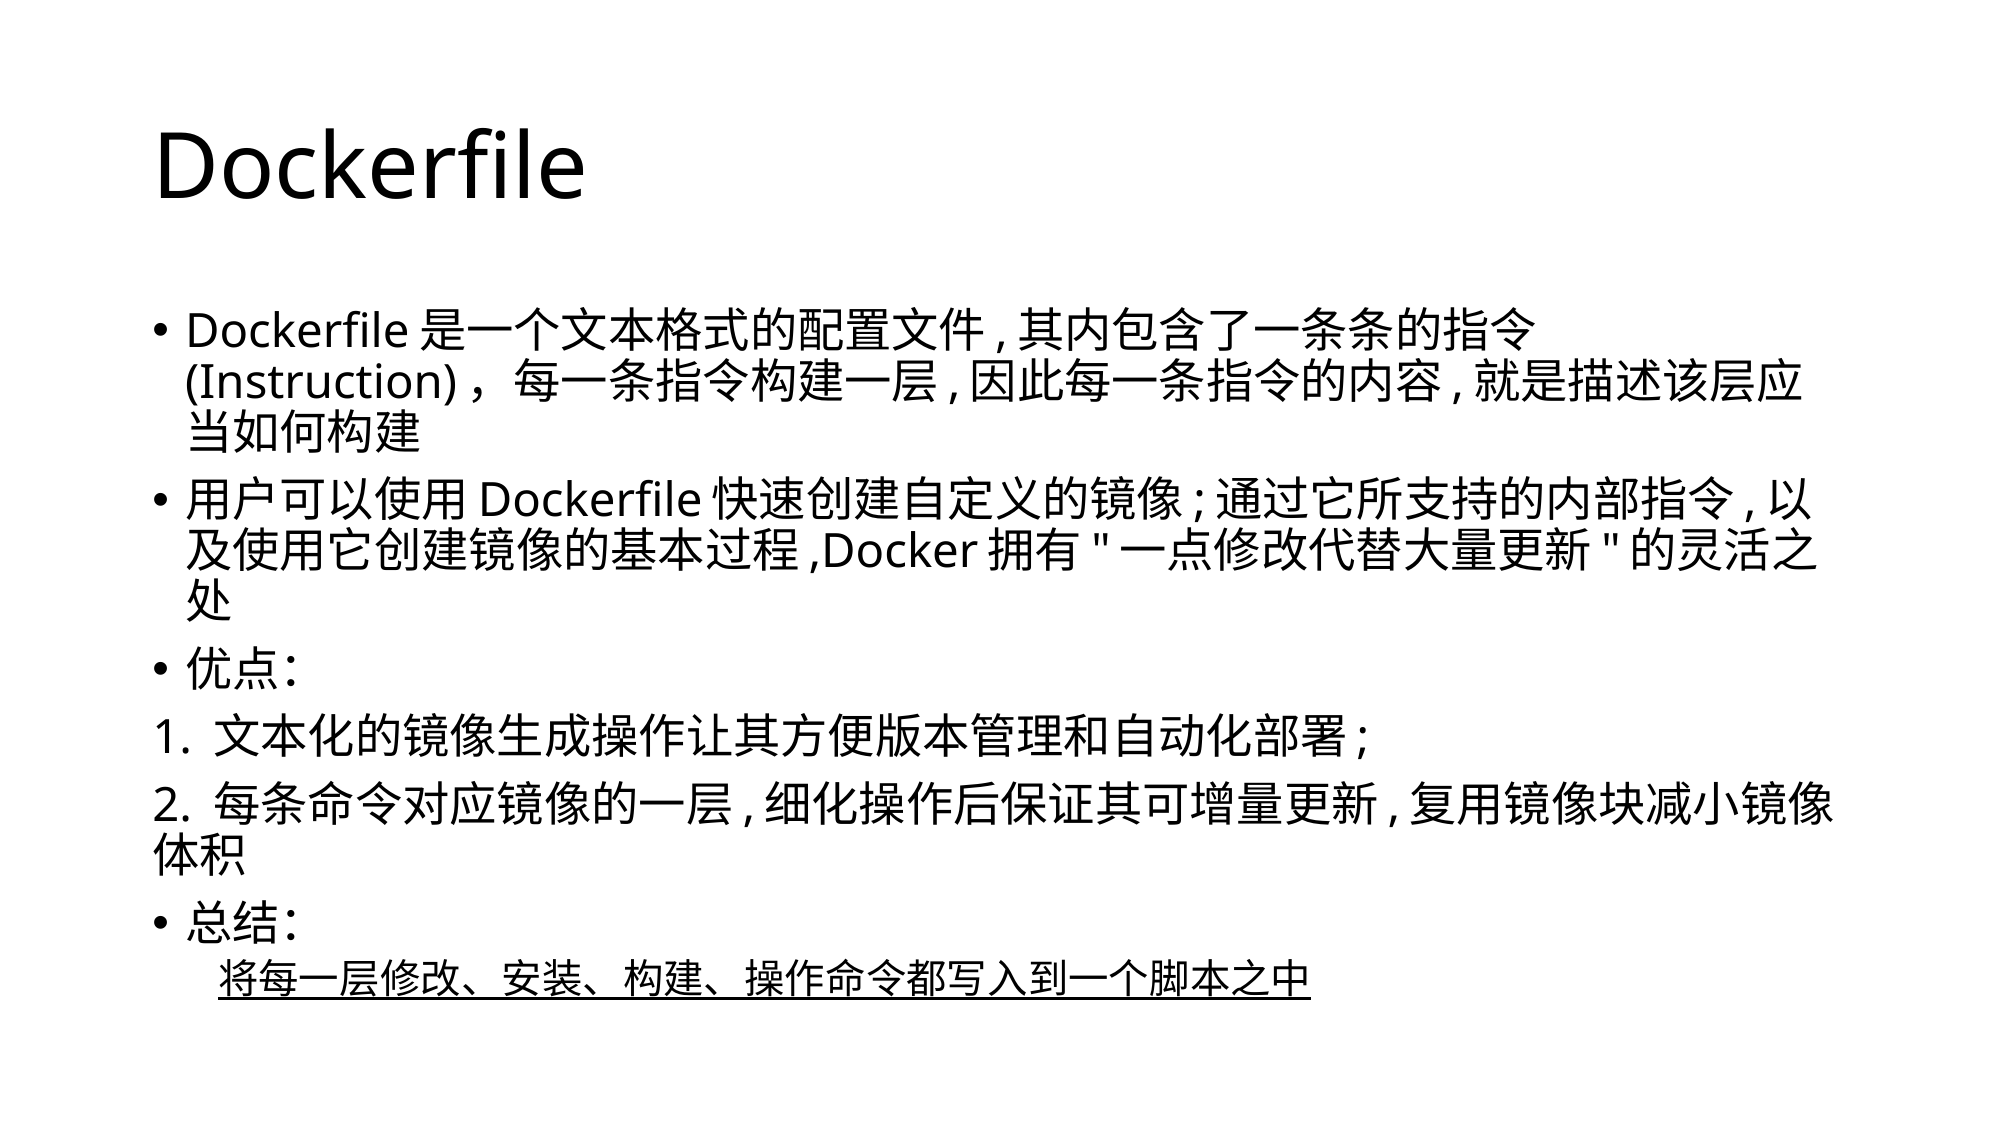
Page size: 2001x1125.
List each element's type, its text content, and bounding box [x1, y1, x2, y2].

title Dockerfile [137, 59, 1863, 278]
list Dockerfile是一个文本格式的配置文件,其内包含了一条条的指令(Instruction)，每一条指令构建一层,因此每一条指令的内容,就是描述该层应当如何构建 用户可以使用Dockerfile快速创建自定义的镜像;通过它所支持的内部指令,以及使用它创建镜像的基本过程,Docker拥有"一点修改代替大量更新"的灵活之处 优点： 1. 文本化的镜像生成操作让其方便版本管理和自动化部署; 2. 每条命令对应镜像的一层,细化操作后保证其可增量更新,复用镜像块减小镜像体积 总结： 将每一层修改、安装、构建、操作命令都写入到一个脚本之中 [137, 299, 1863, 1014]
